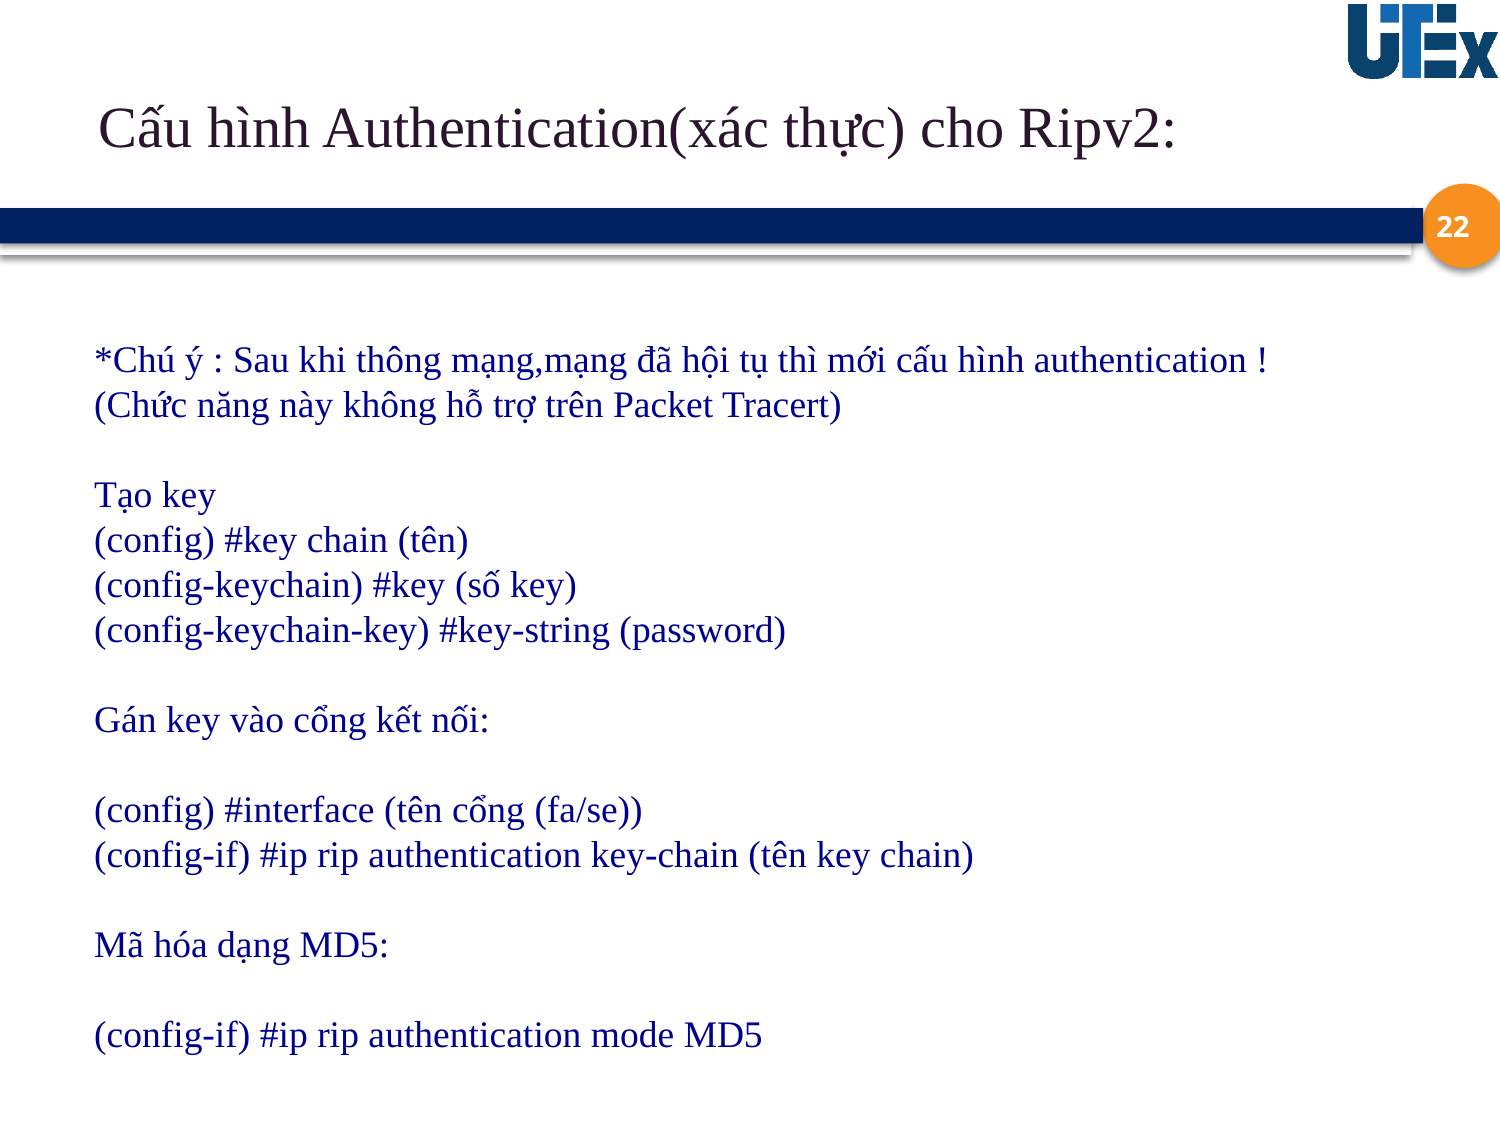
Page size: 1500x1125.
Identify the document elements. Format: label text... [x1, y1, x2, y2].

picture [1348, 4, 1498, 79]
list *Chú ý : Sau khi thông mạng,mạng đã hội tụ thì mới cấu hình authentication ! (Chức năng này không hỗ trợ trên Packet Tracert) Tạo key (config) #key chain (tên) (config-keychain) #key (số key) (config-keychain-key) #key-string (password) Gán key vào cổng kết nối: (config) #interface (tên cổng (fa/se)) (config-if) #ip rip authentication key-chain (tên key chain) Mã hóa dạng MD5: (config-if) #ip rip authentication mode MD5 [79, 282, 1374, 1021]
title Cấu hình Authentication(xác thực) cho Ripv2: [84, 42, 1378, 206]
slide_number 22 [1409, 208, 1497, 249]
